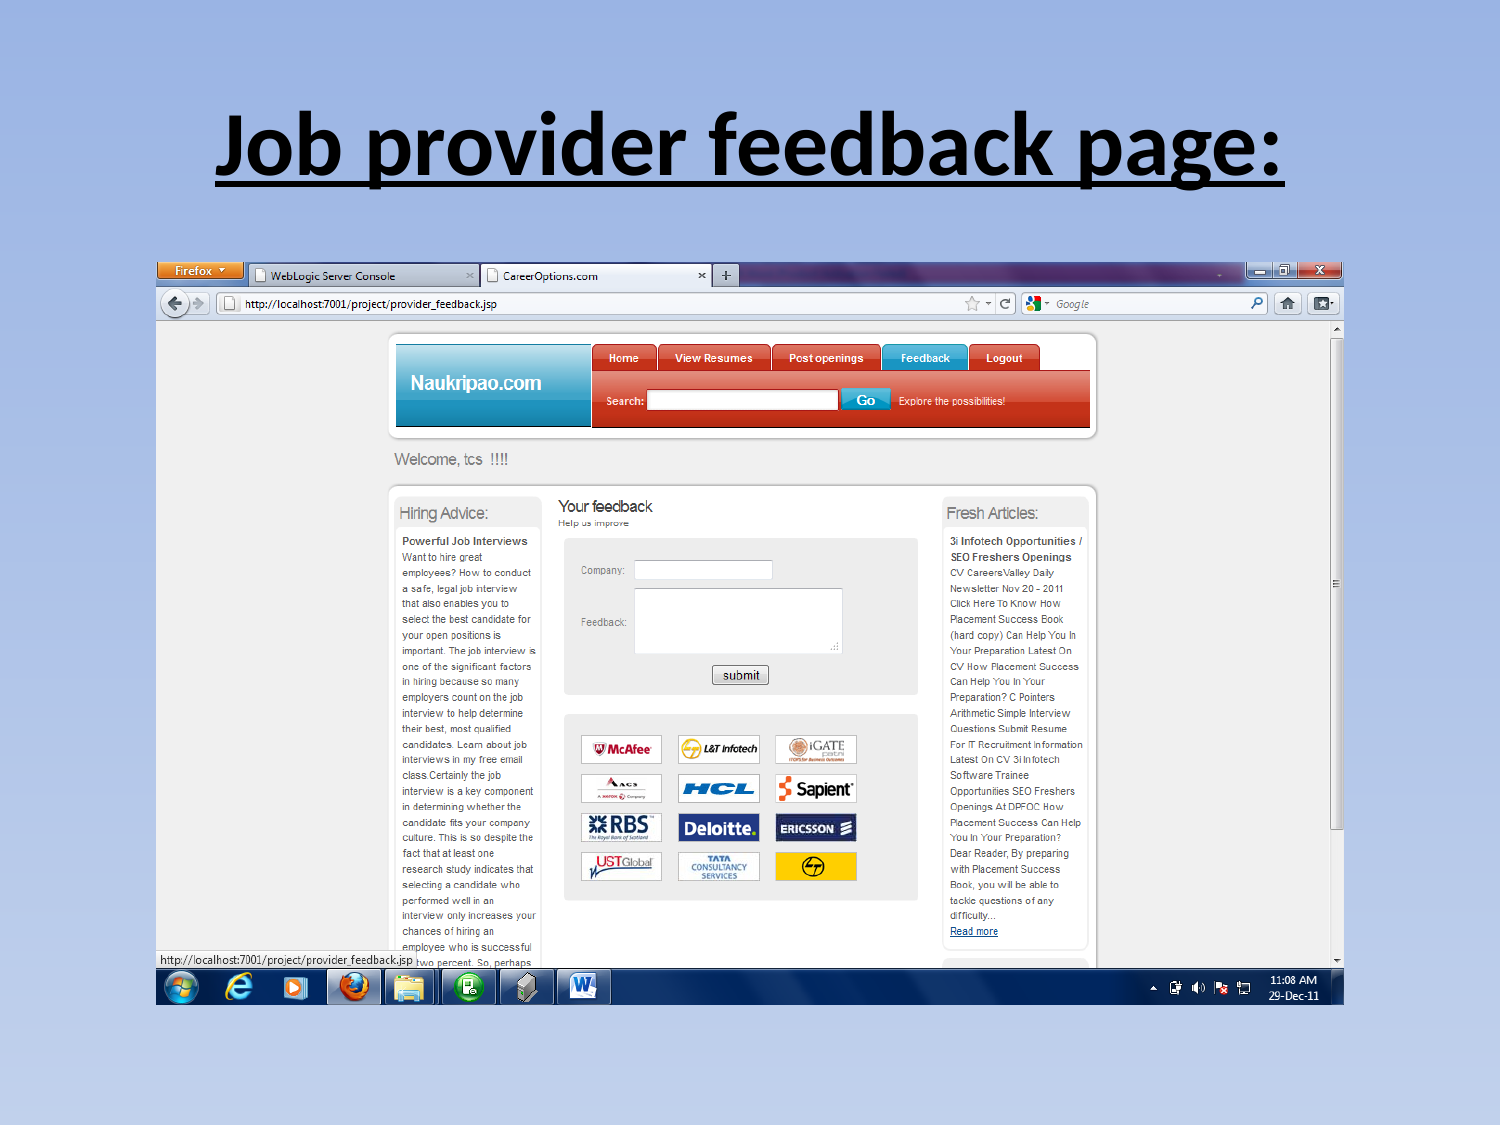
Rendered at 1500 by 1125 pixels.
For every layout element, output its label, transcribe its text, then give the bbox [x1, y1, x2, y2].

title Job provider feedback page: [75, 45, 1425, 233]
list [155, 262, 1345, 1006]
